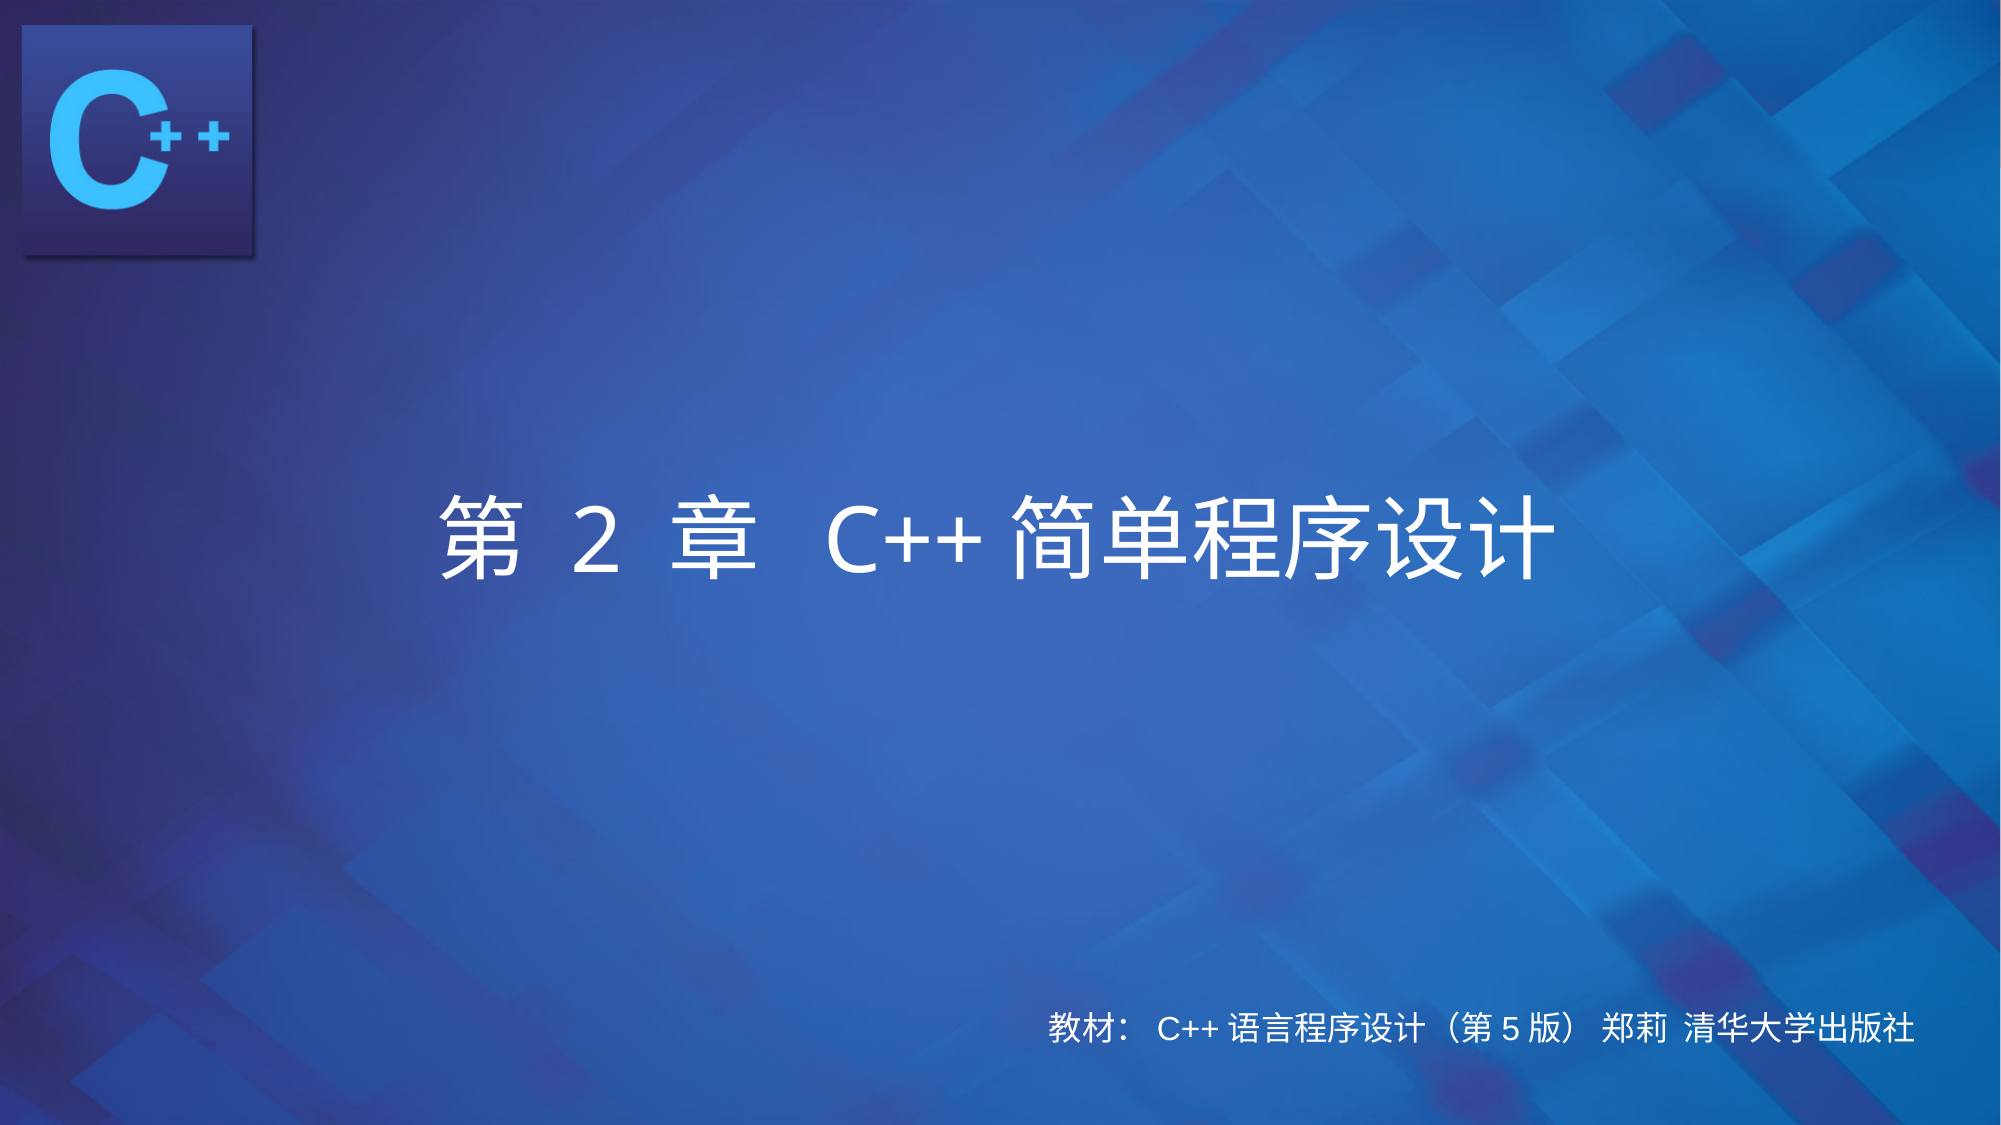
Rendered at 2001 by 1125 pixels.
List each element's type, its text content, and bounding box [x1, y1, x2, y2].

text_box 教材：C++语言程序设计（第5版） 郑莉 清华大学出版社 [1023, 999, 1957, 1110]
picture [0, 0, 2001, 1125]
title 第 2 章 C++简单程序设计 [71, 420, 1923, 598]
